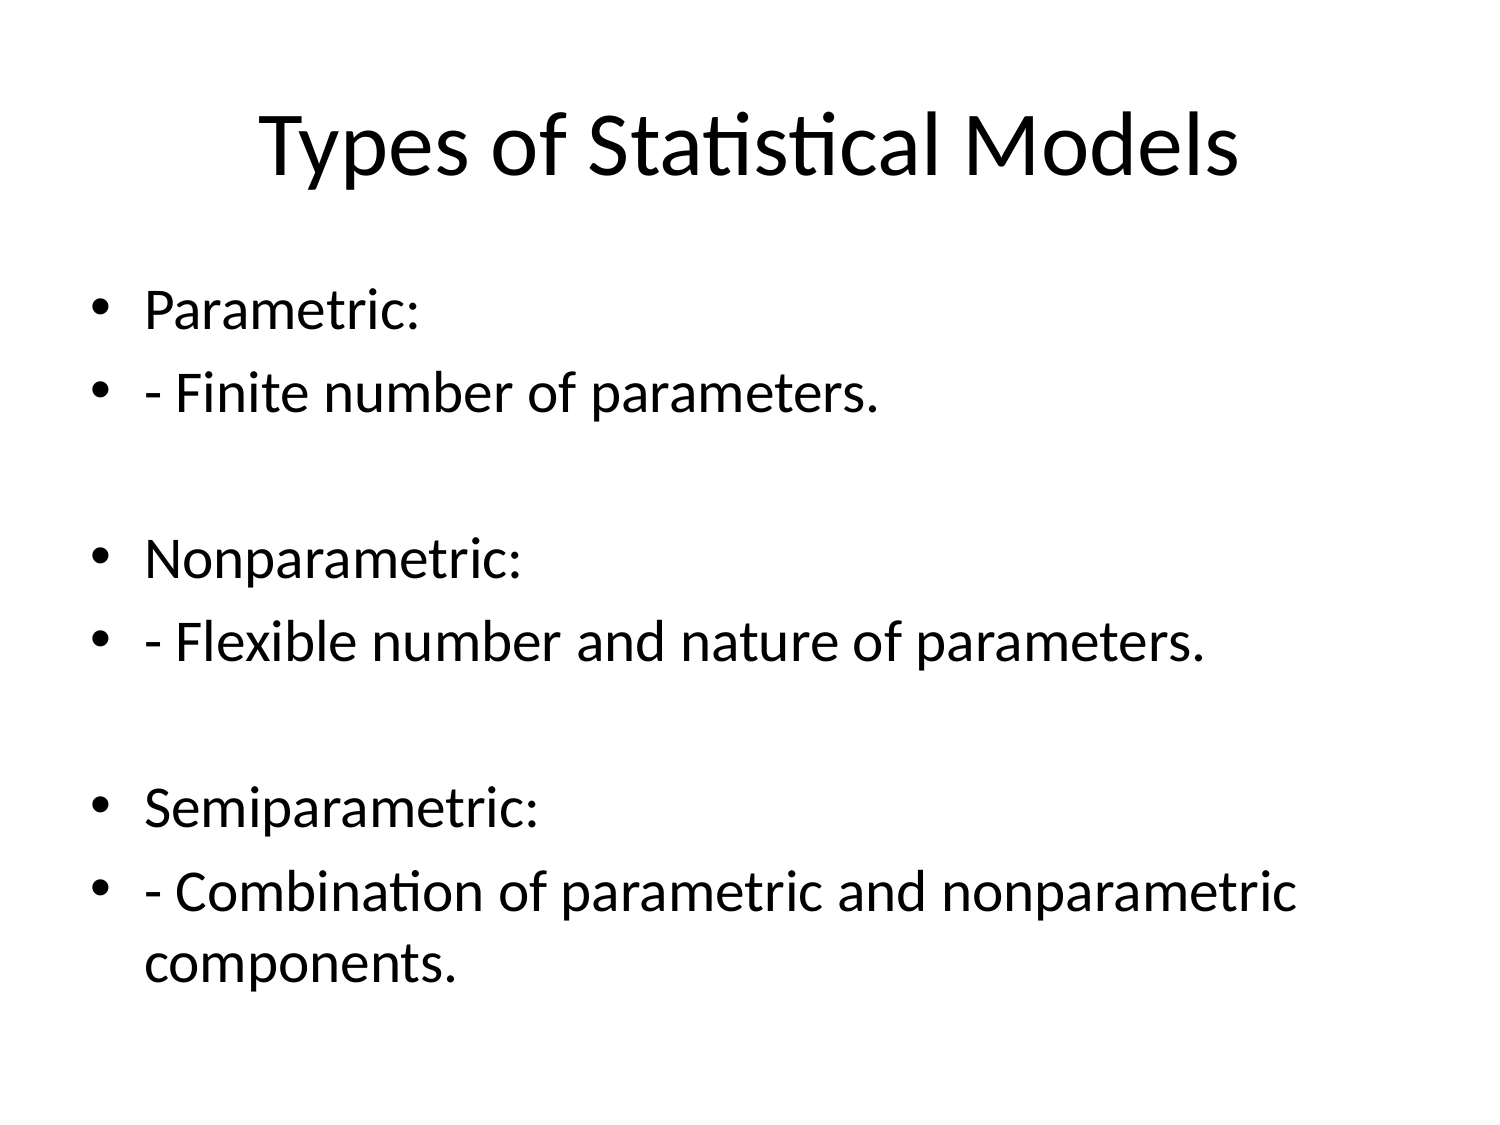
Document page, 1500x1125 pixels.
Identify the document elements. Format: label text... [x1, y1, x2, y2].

title Types of Statistical Models [75, 45, 1425, 233]
list Parametric: - Finite number of parameters. Nonparametric: - Flexible number and nature of parameters. Semiparametric: - Combination of parametric and nonparametric components. [75, 262, 1425, 1005]
